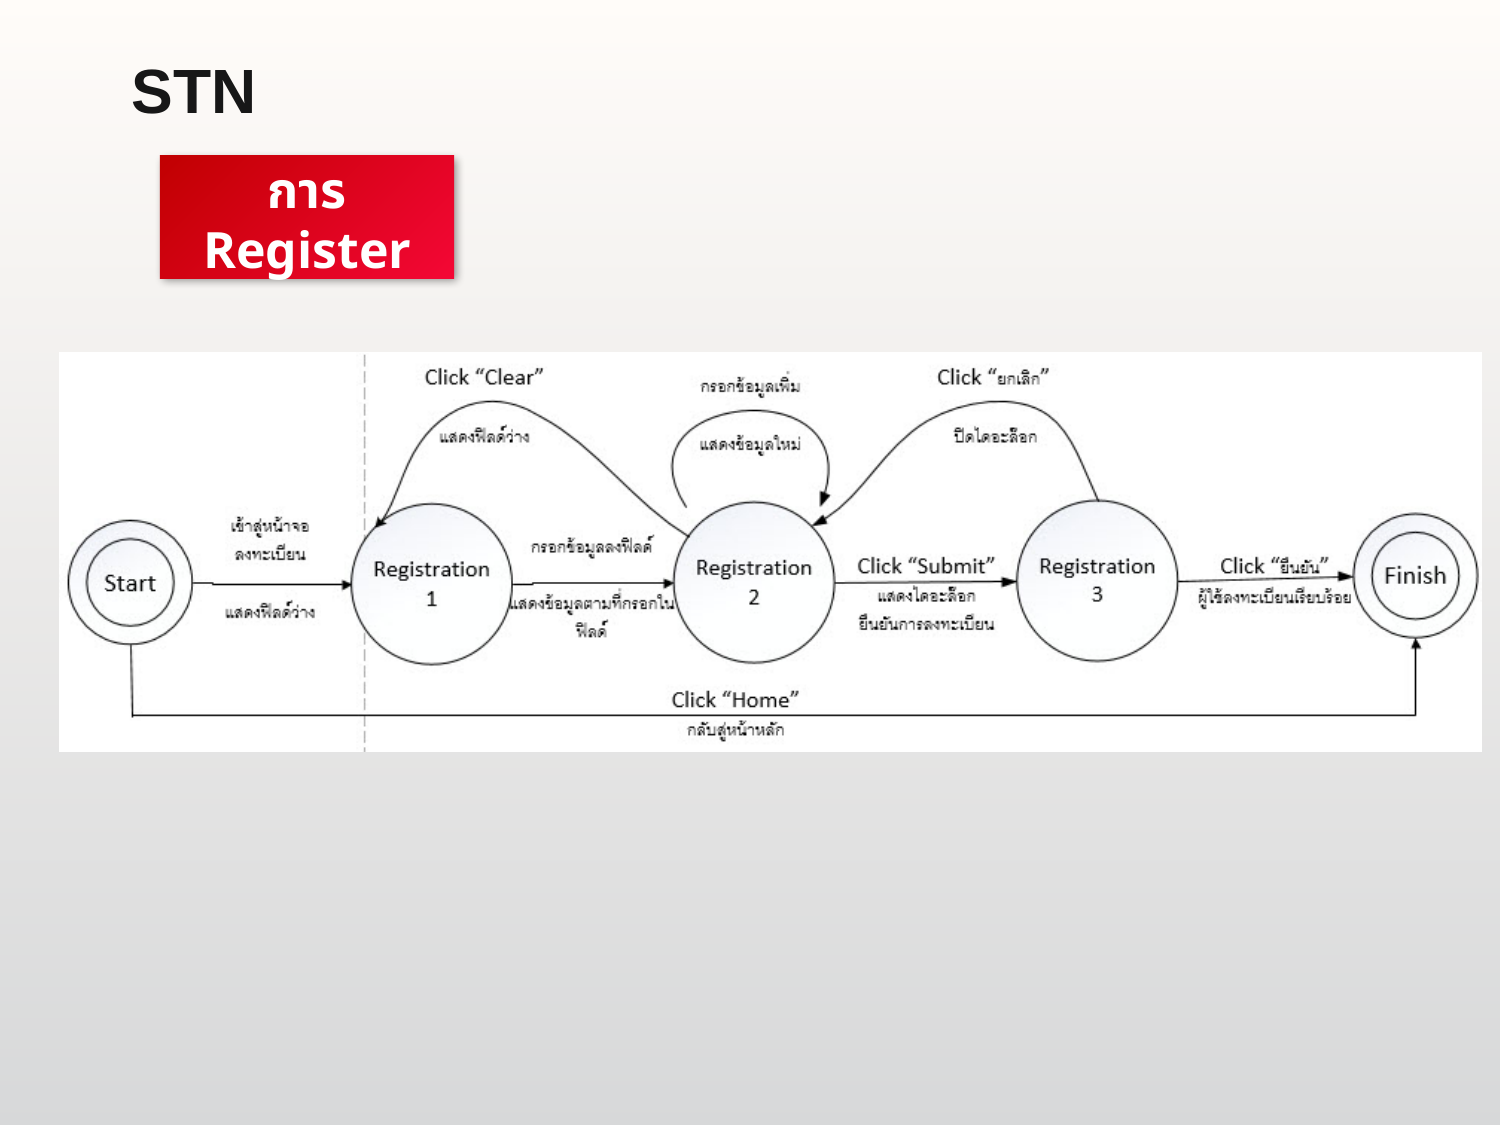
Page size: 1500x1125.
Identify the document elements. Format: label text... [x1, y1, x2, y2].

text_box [159, 155, 455, 279]
text_box STN [131, 42, 571, 142]
picture [59, 351, 1482, 753]
